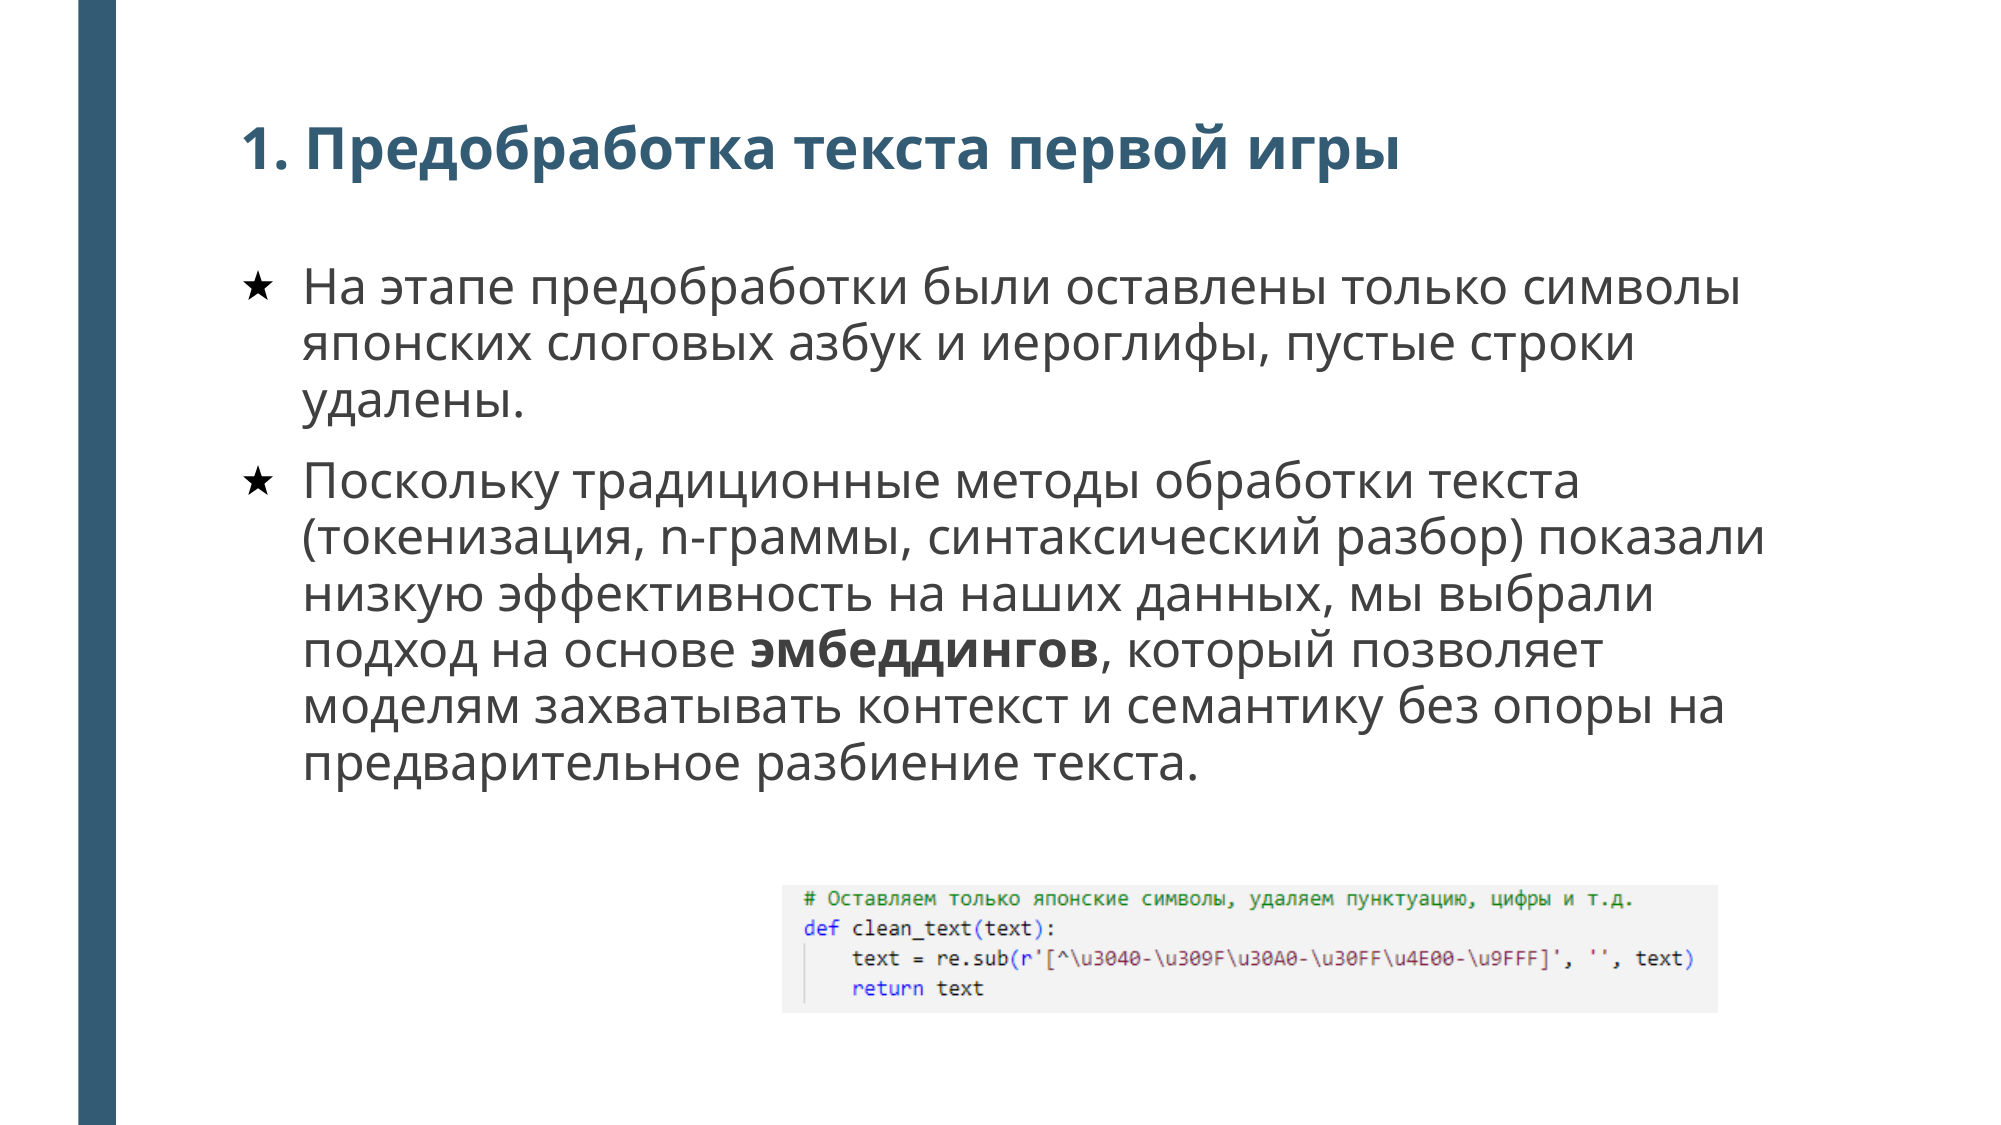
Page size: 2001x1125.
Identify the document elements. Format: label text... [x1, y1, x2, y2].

picture [782, 885, 1718, 1013]
title 1. Предобработка текста первой игры [225, 112, 1800, 251]
list На этапе предобработки были оставлены только символы японских слоговых азбук и иероглифы, пустые строки удалены. Поскольку традиционные методы обработки текста (токенизация, n-граммы, синтаксический разбор) показали низкую эффективность на наших данных, мы выбрали подход на основе эмбеддингов, который позволяет моделям захватывать контекст и семантику без опоры на предварительное разбиение текста. [225, 251, 1800, 821]
picture [240, 462, 276, 498]
picture [240, 267, 276, 303]
